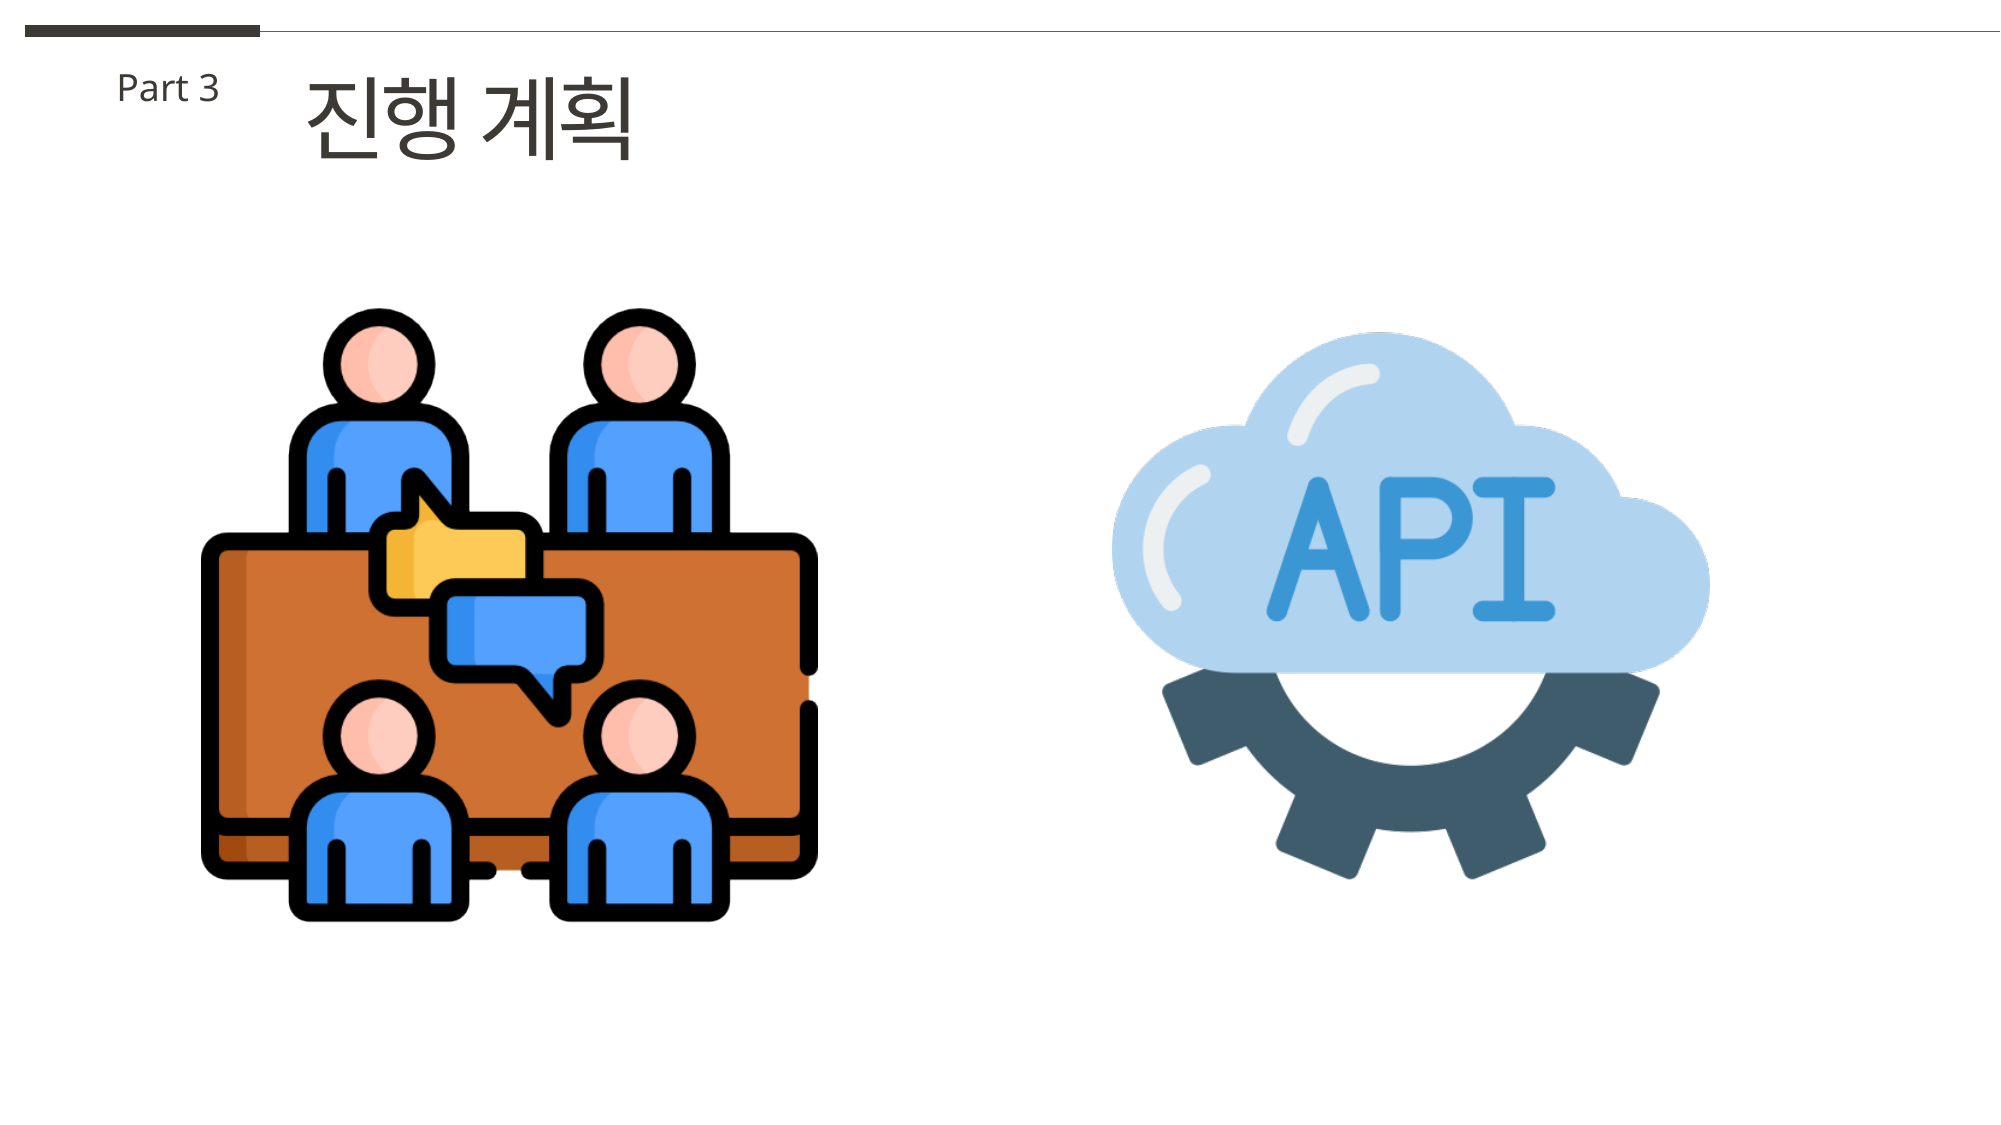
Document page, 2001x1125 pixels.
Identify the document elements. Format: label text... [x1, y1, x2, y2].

text_box Part 3 [101, 56, 236, 117]
picture [1112, 307, 1710, 905]
picture [201, 307, 818, 924]
text_box 진행 계획 [287, 54, 657, 179]
